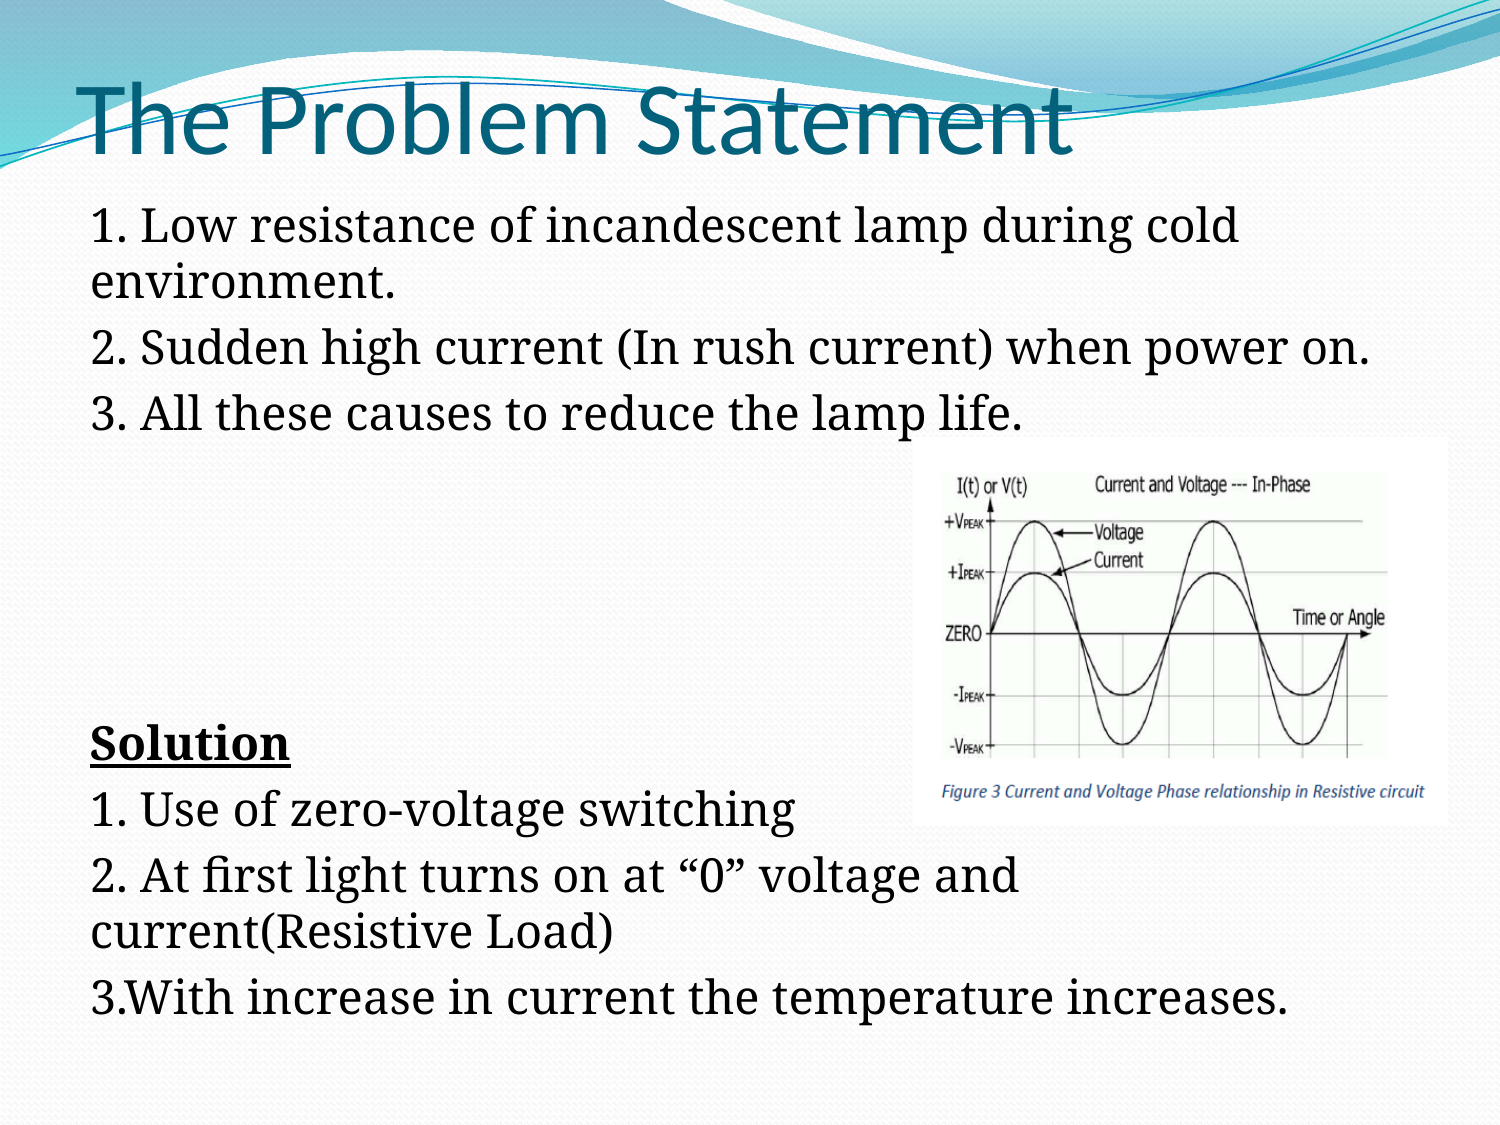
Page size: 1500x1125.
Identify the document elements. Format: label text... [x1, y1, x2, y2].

list 1. Low resistance of incandescent lamp during cold environment. 2. Sudden high current (In rush current) when power on. 3. All these causes to reduce the lamp life. Solution 1. Use of zero-voltage switching 2. At first light turns on at “0” voltage and current(Resistive Load) 3.With increase in current the temperature increases. [75, 187, 1425, 1033]
title The Problem Statement [75, 0, 1425, 175]
picture [912, 437, 1448, 827]
